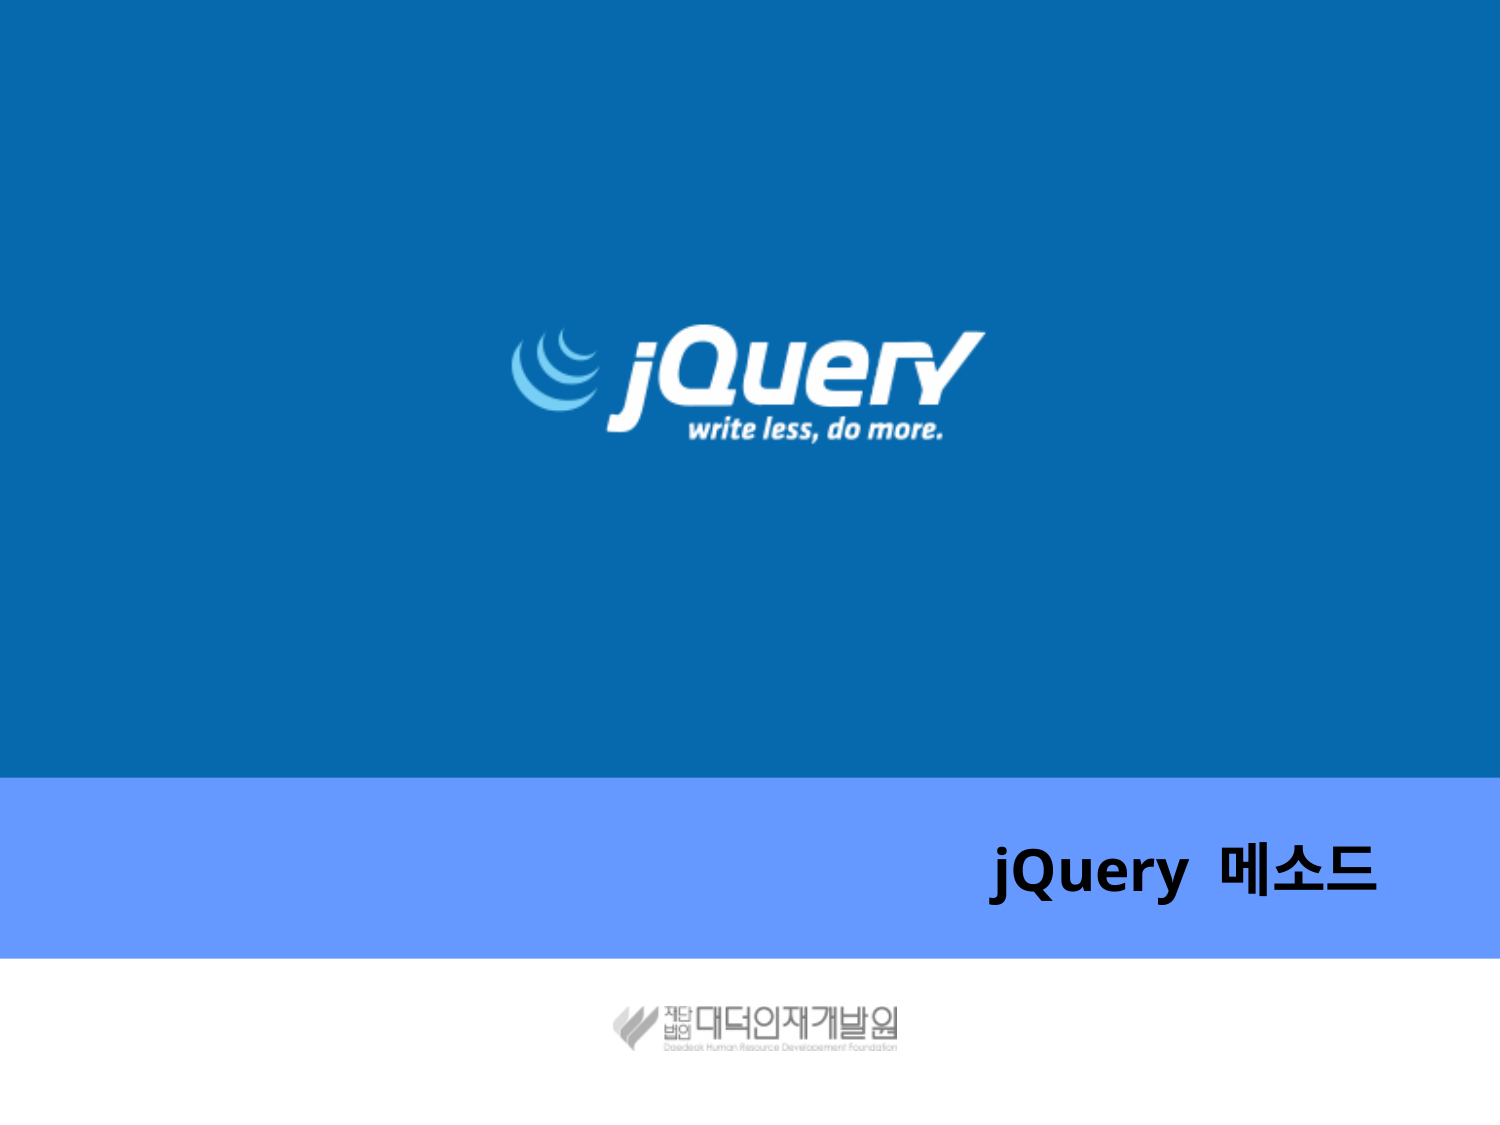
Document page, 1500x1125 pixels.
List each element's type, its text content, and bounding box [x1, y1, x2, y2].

picture [613, 1006, 897, 1051]
text_box jQuery 메소드 [910, 825, 1394, 911]
picture [0, 0, 1500, 777]
